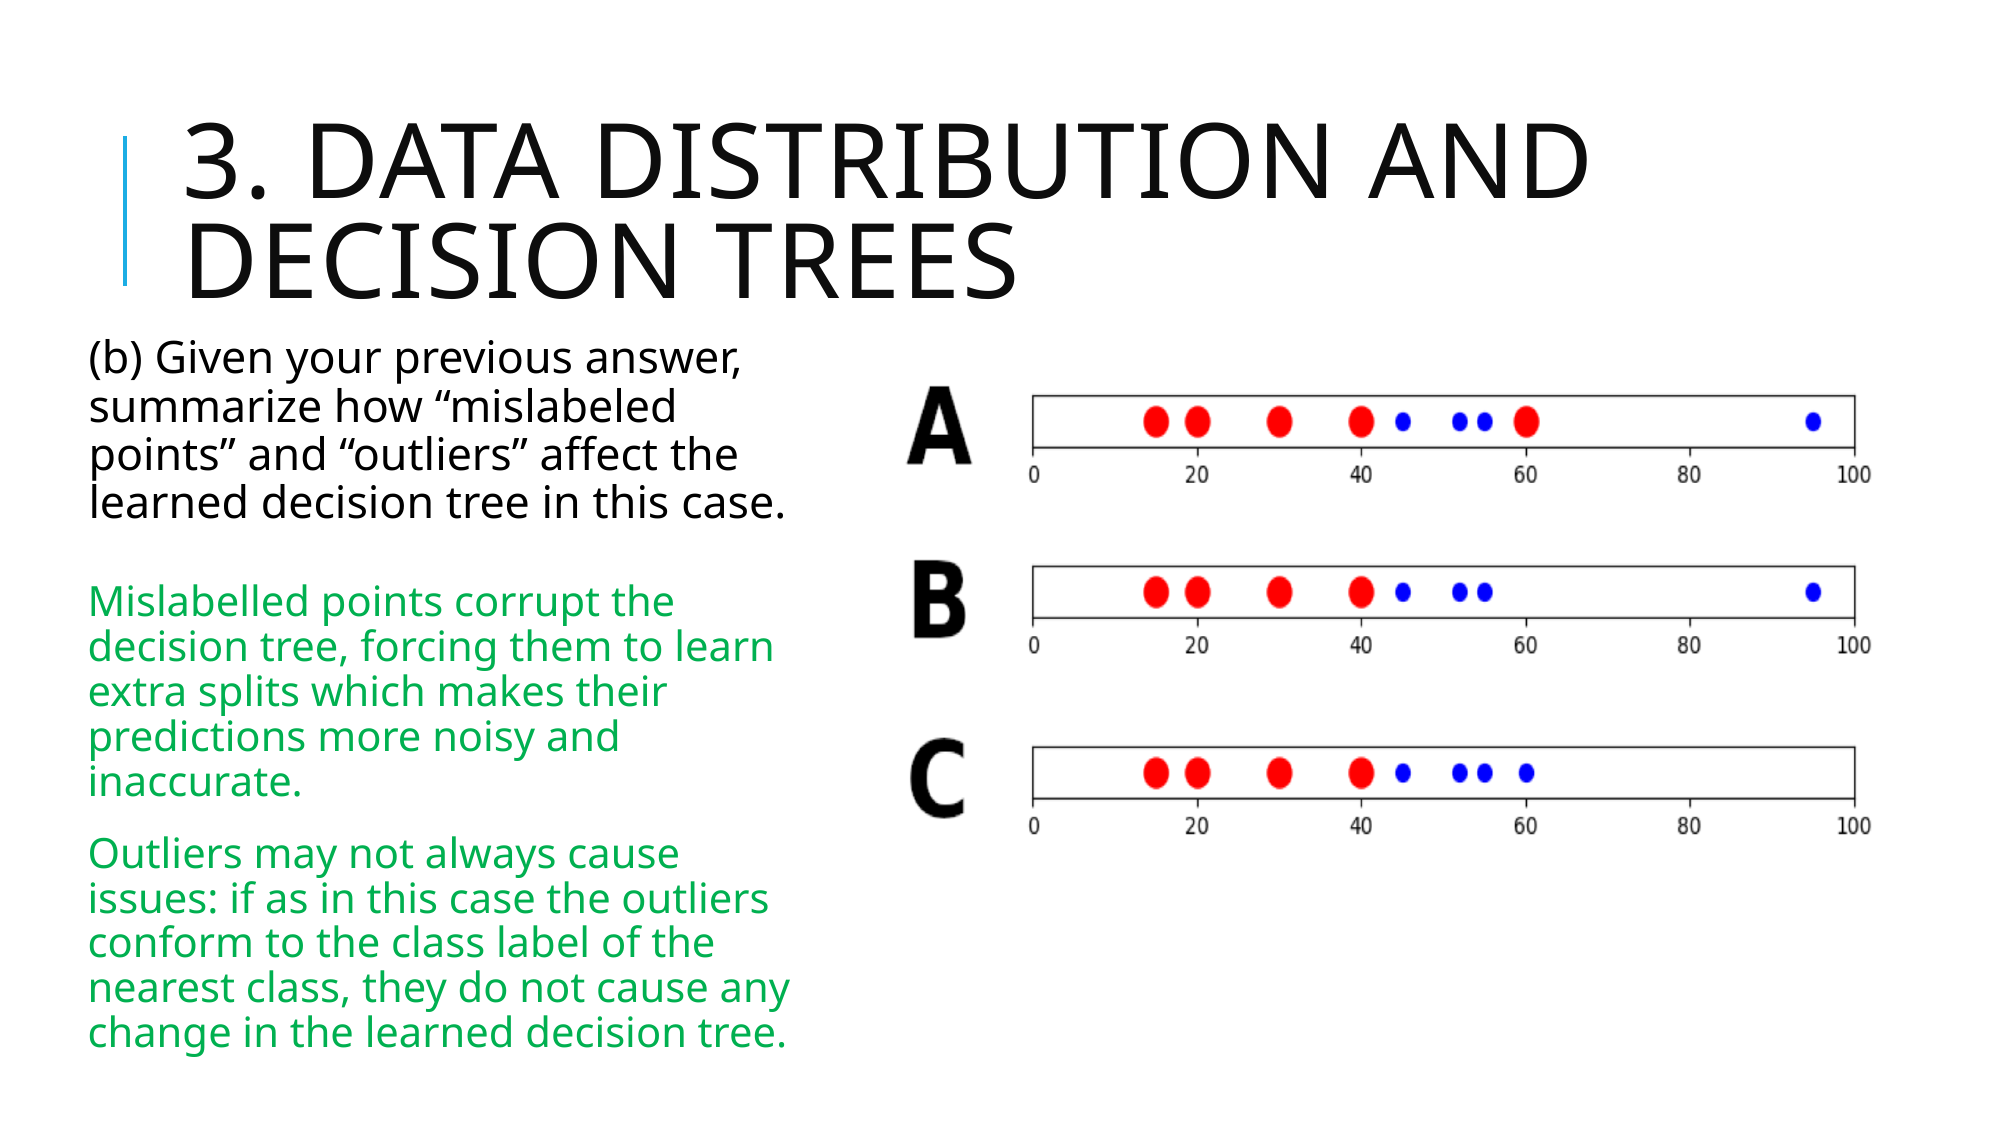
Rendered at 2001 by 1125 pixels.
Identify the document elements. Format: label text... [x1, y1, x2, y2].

title 3. Data Distribution and Decision Trees [168, 96, 1763, 342]
list (b) Given your previous answer, summarize how “mislabeled points” and “outliers” affect the learned decision tree in this case. [66, 327, 813, 538]
text_box Mislabelled points corrupt the decision tree, forcing them to learn extra splits which makes their predictions more noisy and inaccurate. Outliers may not always cause issues: if as in this case the outliers conform to the class label of the nearest class, they do not cause any change in the learned decision tree. [66, 573, 813, 1066]
picture [864, 360, 1900, 867]
